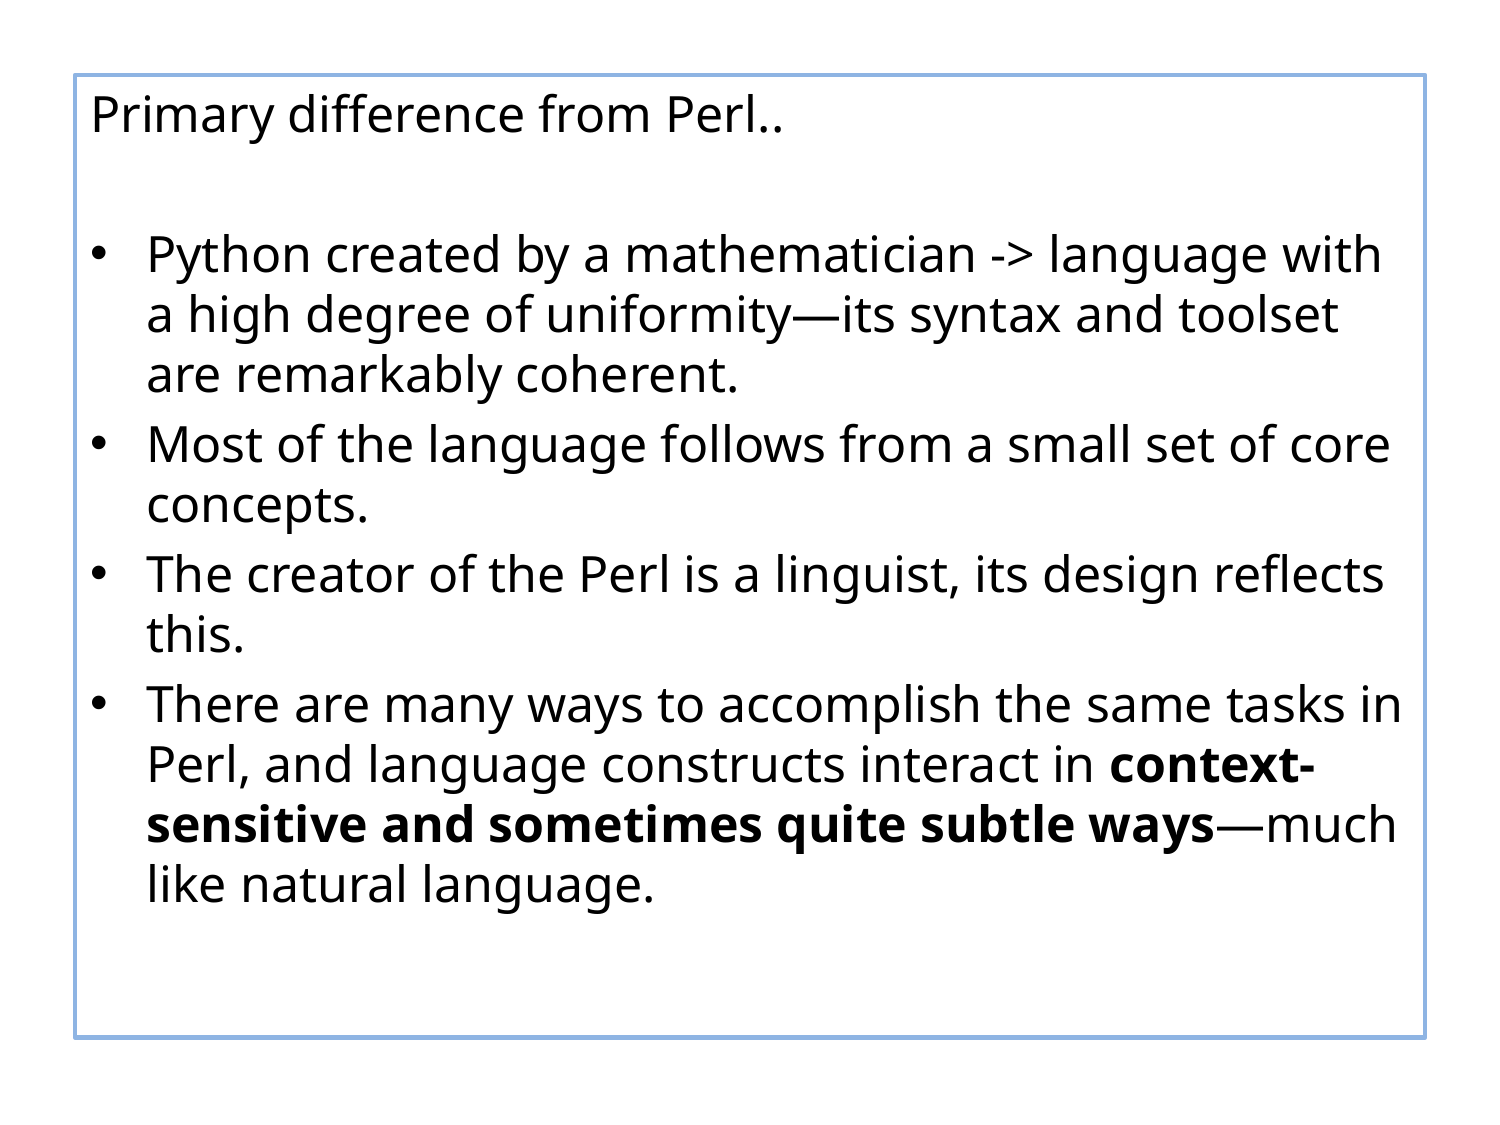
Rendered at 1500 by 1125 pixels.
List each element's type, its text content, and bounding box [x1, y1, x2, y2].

list Primary difference from Perl.. Python created by a mathematician -> language with a high degree of uniformity—its syntax and toolset are remarkably coherent. Most of the language follows from a small set of core concepts. The creator of the Perl is a linguist, its design reflects this. There are many ways to accomplish the same tasks in Perl, and language constructs interact in context-sensitive and sometimes quite subtle ways—much like natural language. [75, 75, 1425, 1038]
